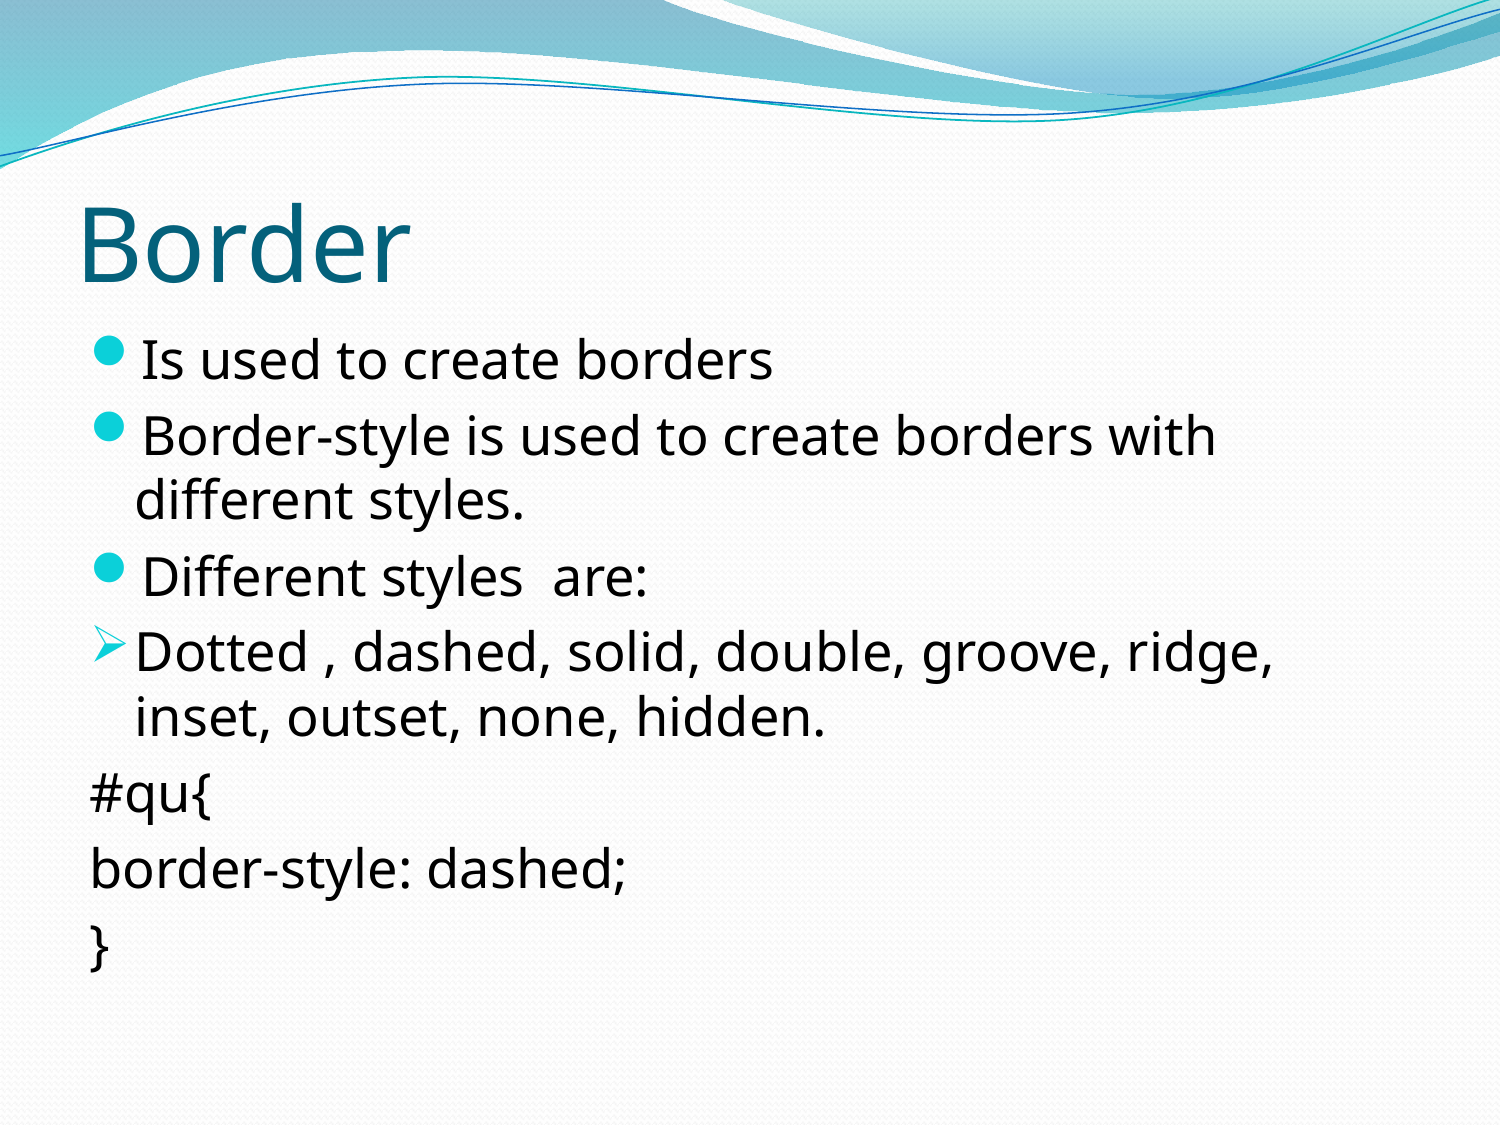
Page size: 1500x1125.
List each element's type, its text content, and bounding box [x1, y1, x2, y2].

list Is used to create borders Border-style is used to create borders with different styles. Different styles are: Dotted , dashed, solid, double, groove, ridge, inset, outset, none, hidden. #qu{ border-style: dashed; } [75, 317, 1425, 1038]
title Border [75, 115, 1425, 303]
